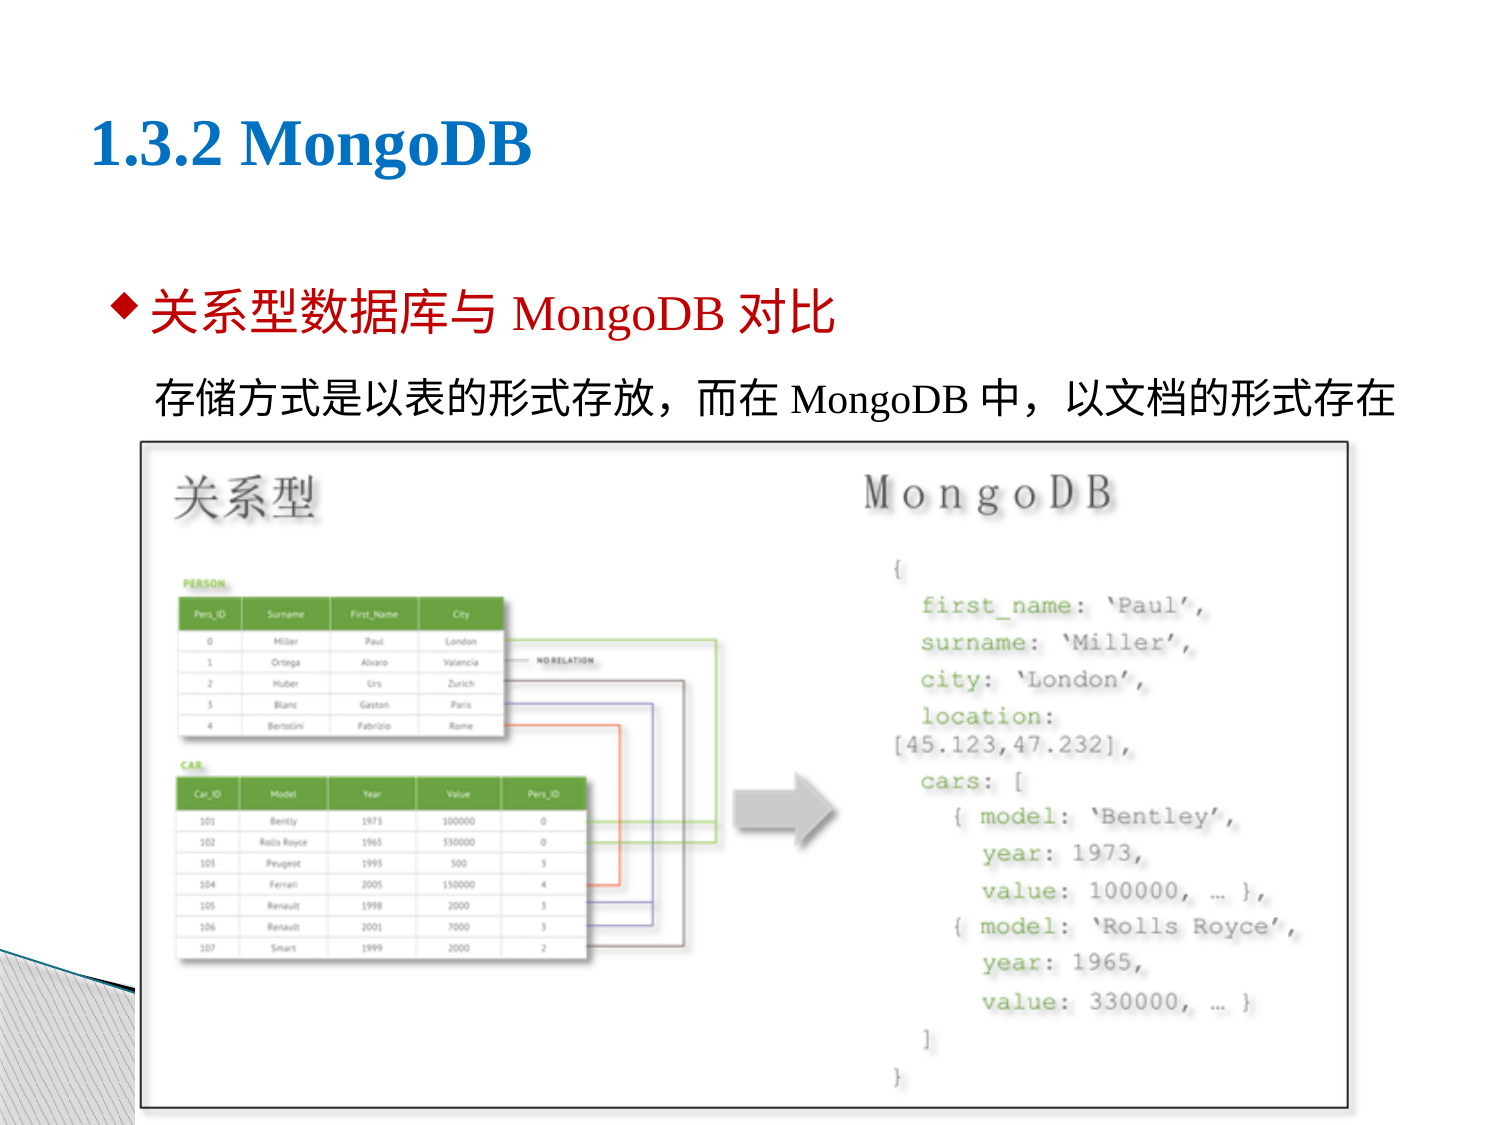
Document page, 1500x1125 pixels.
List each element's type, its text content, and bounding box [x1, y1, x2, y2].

picture [135, 436, 1365, 1125]
list 关系型数据库与MongoDB对比 存储方式是以表的形式存放，而在MongoDB中，以文档的形式存在 [75, 243, 1425, 986]
title 1.3.2 MongoDB [75, 45, 916, 233]
